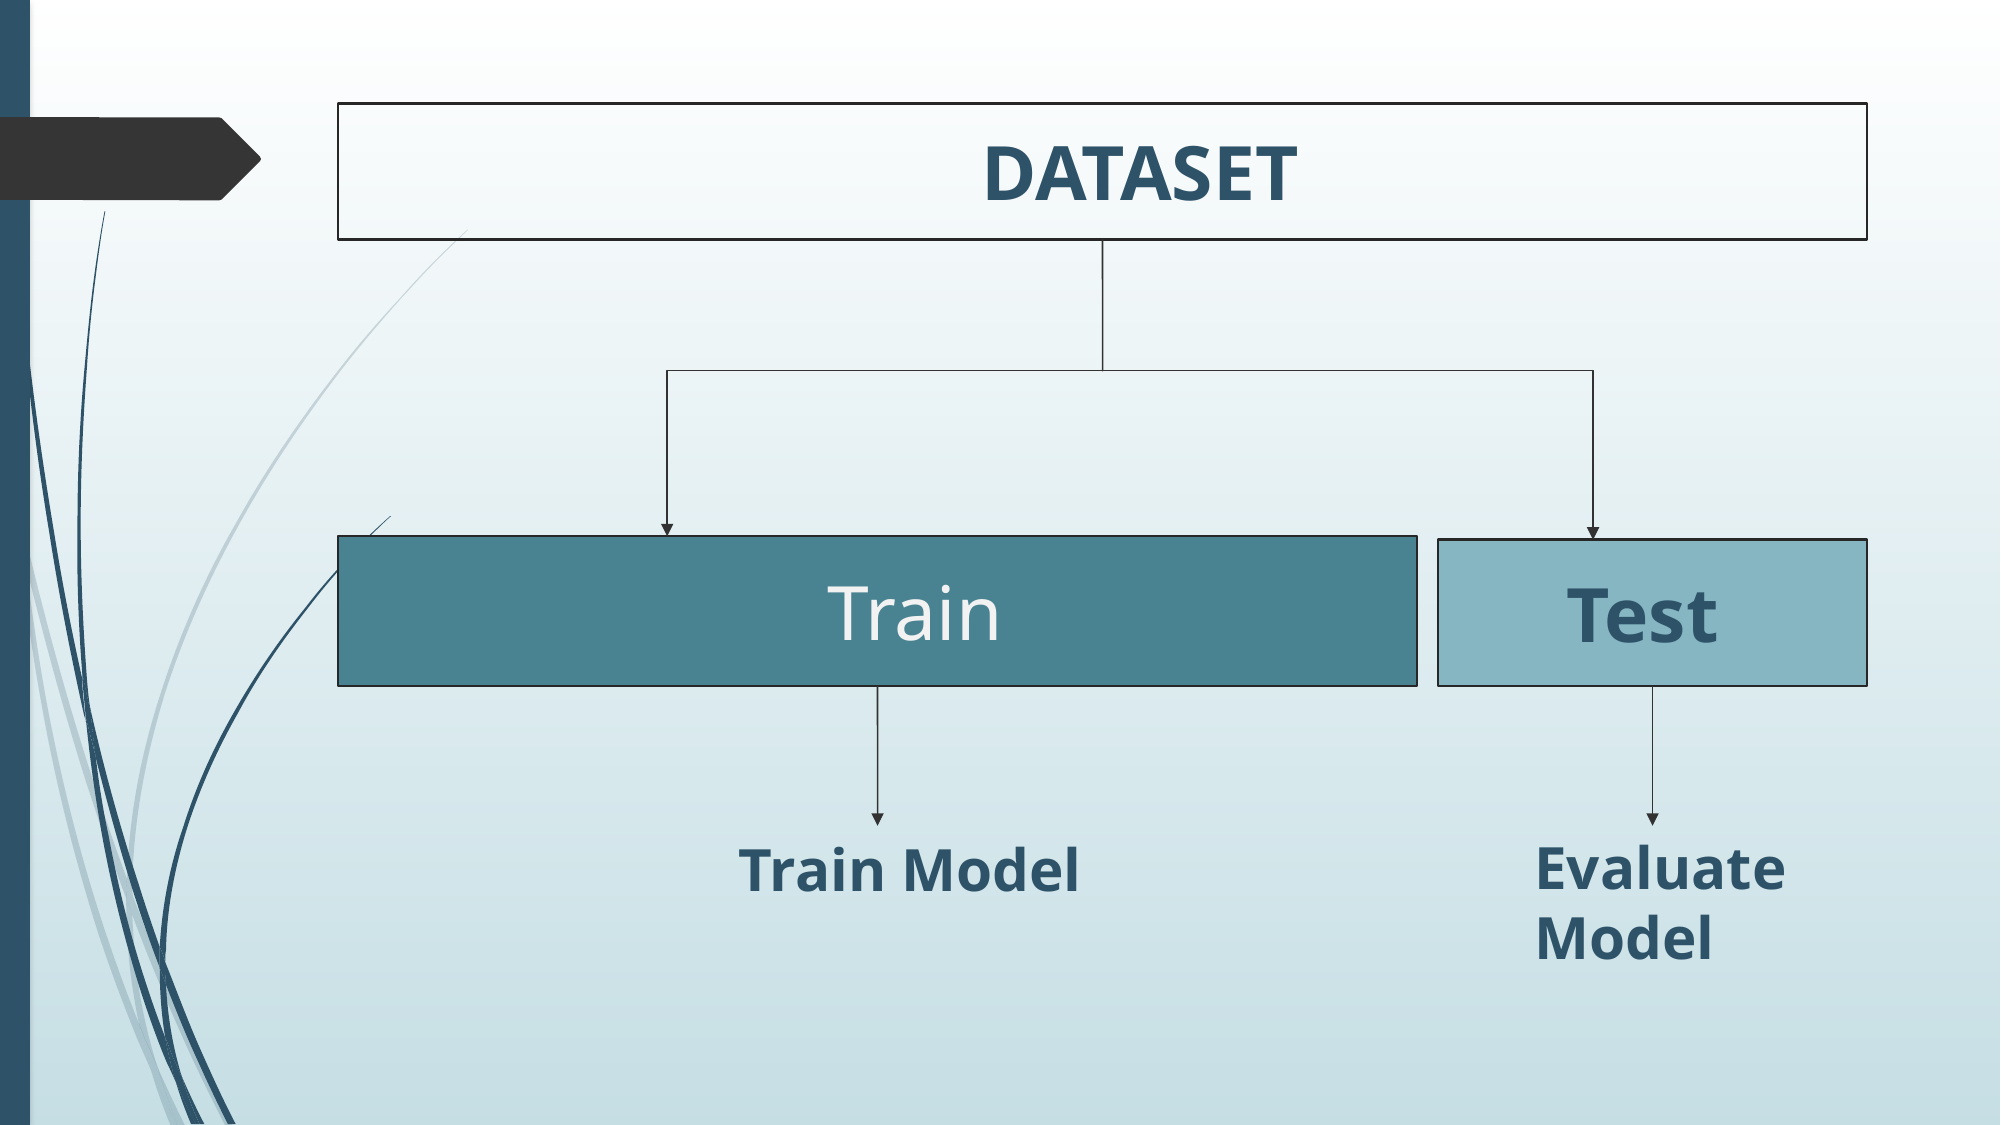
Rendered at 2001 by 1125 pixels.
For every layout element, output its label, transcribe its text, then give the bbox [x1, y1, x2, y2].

text_box [337, 102, 1868, 241]
text_box [1437, 538, 1868, 687]
text_box Train Model [724, 825, 1202, 911]
text_box DATASET [538, 118, 1667, 224]
text_box Evaluate Model [1519, 824, 1863, 979]
text_box [337, 535, 1418, 687]
text_box Test [1551, 559, 1863, 665]
text_box Train [600, 558, 1230, 663]
